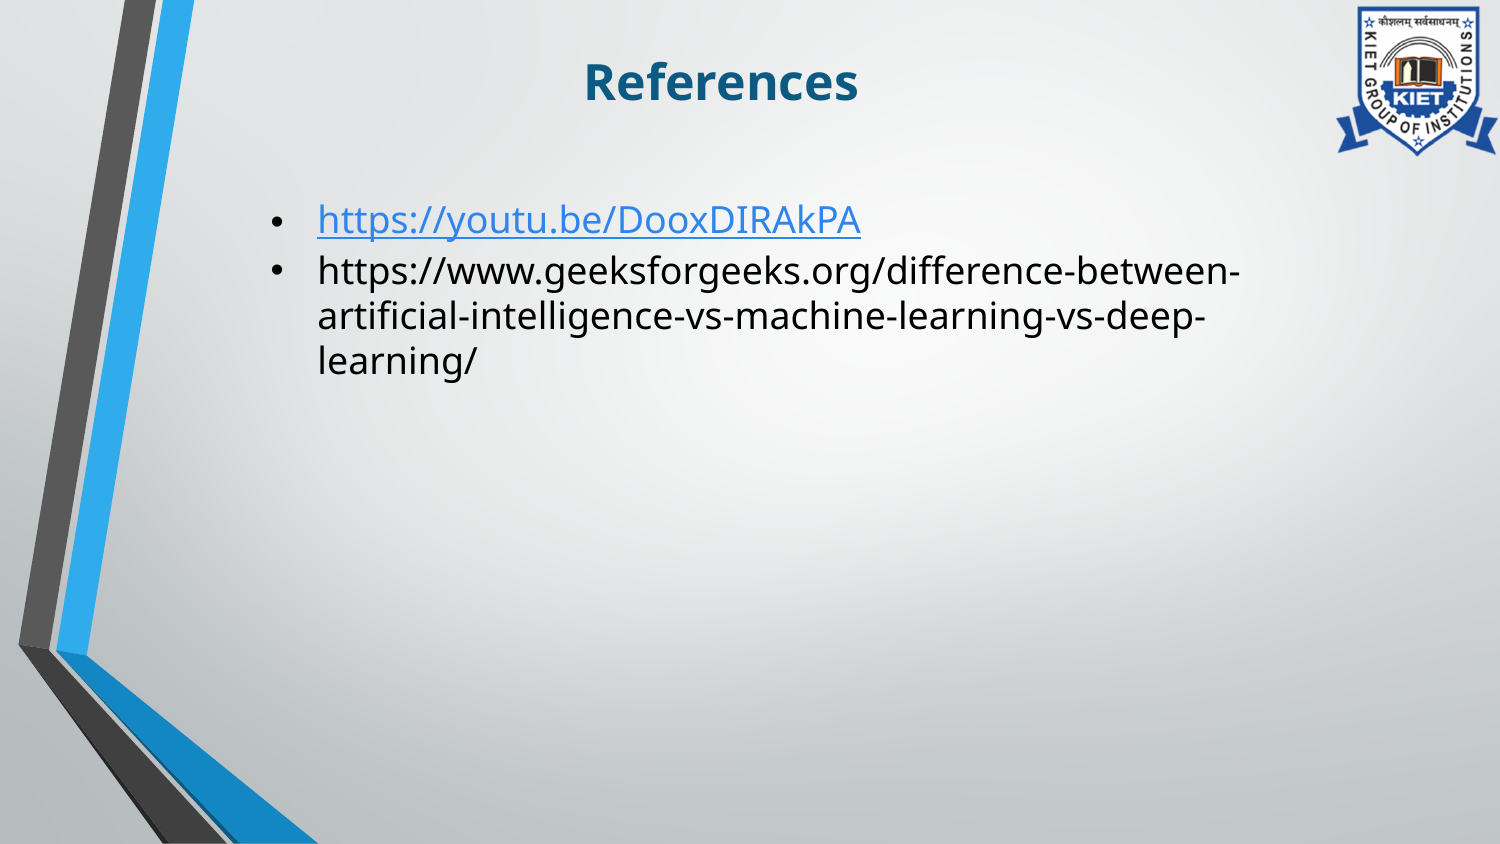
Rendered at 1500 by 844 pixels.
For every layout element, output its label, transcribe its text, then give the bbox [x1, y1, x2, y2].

text_box References [569, 42, 874, 118]
picture [1334, 0, 1500, 166]
text_box https://youtu.be/DooxDIRAkPA https://www.geeksforgeeks.org/difference-between-artificial-intelligence-vs-machine-learning-vs-deep-learning/ [255, 188, 1269, 390]
